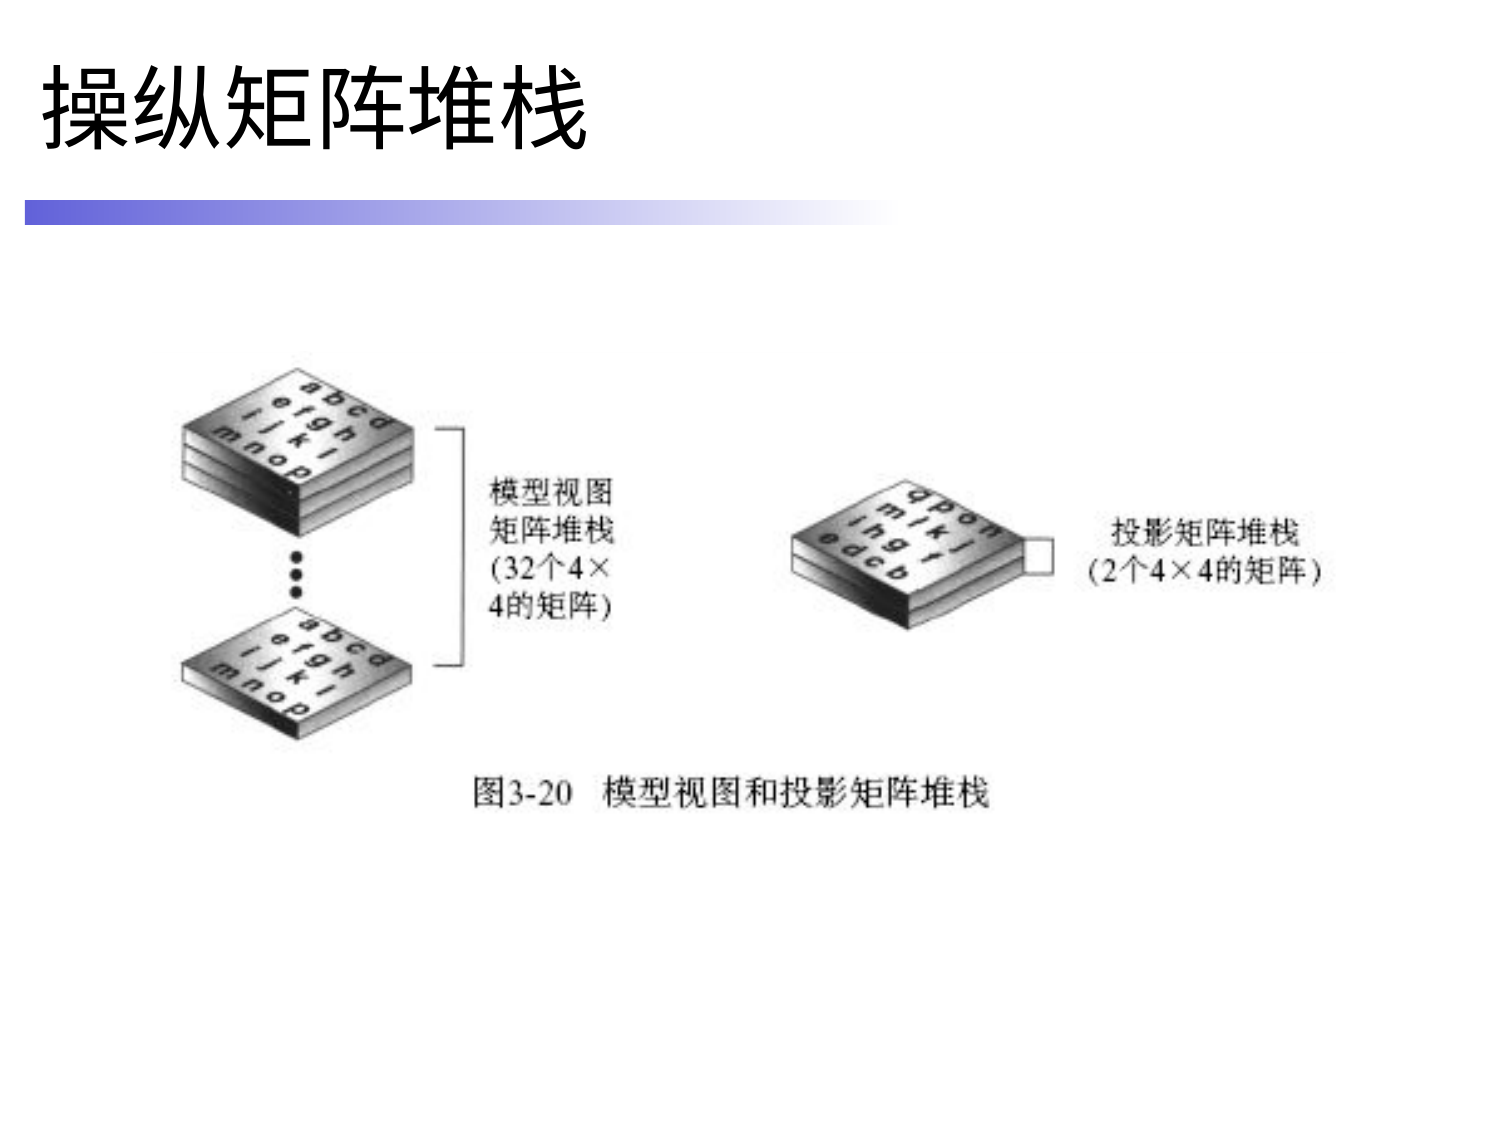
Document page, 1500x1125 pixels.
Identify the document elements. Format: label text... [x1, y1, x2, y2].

title 操纵矩阵堆栈 [24, 24, 1419, 188]
picture [152, 351, 1346, 821]
